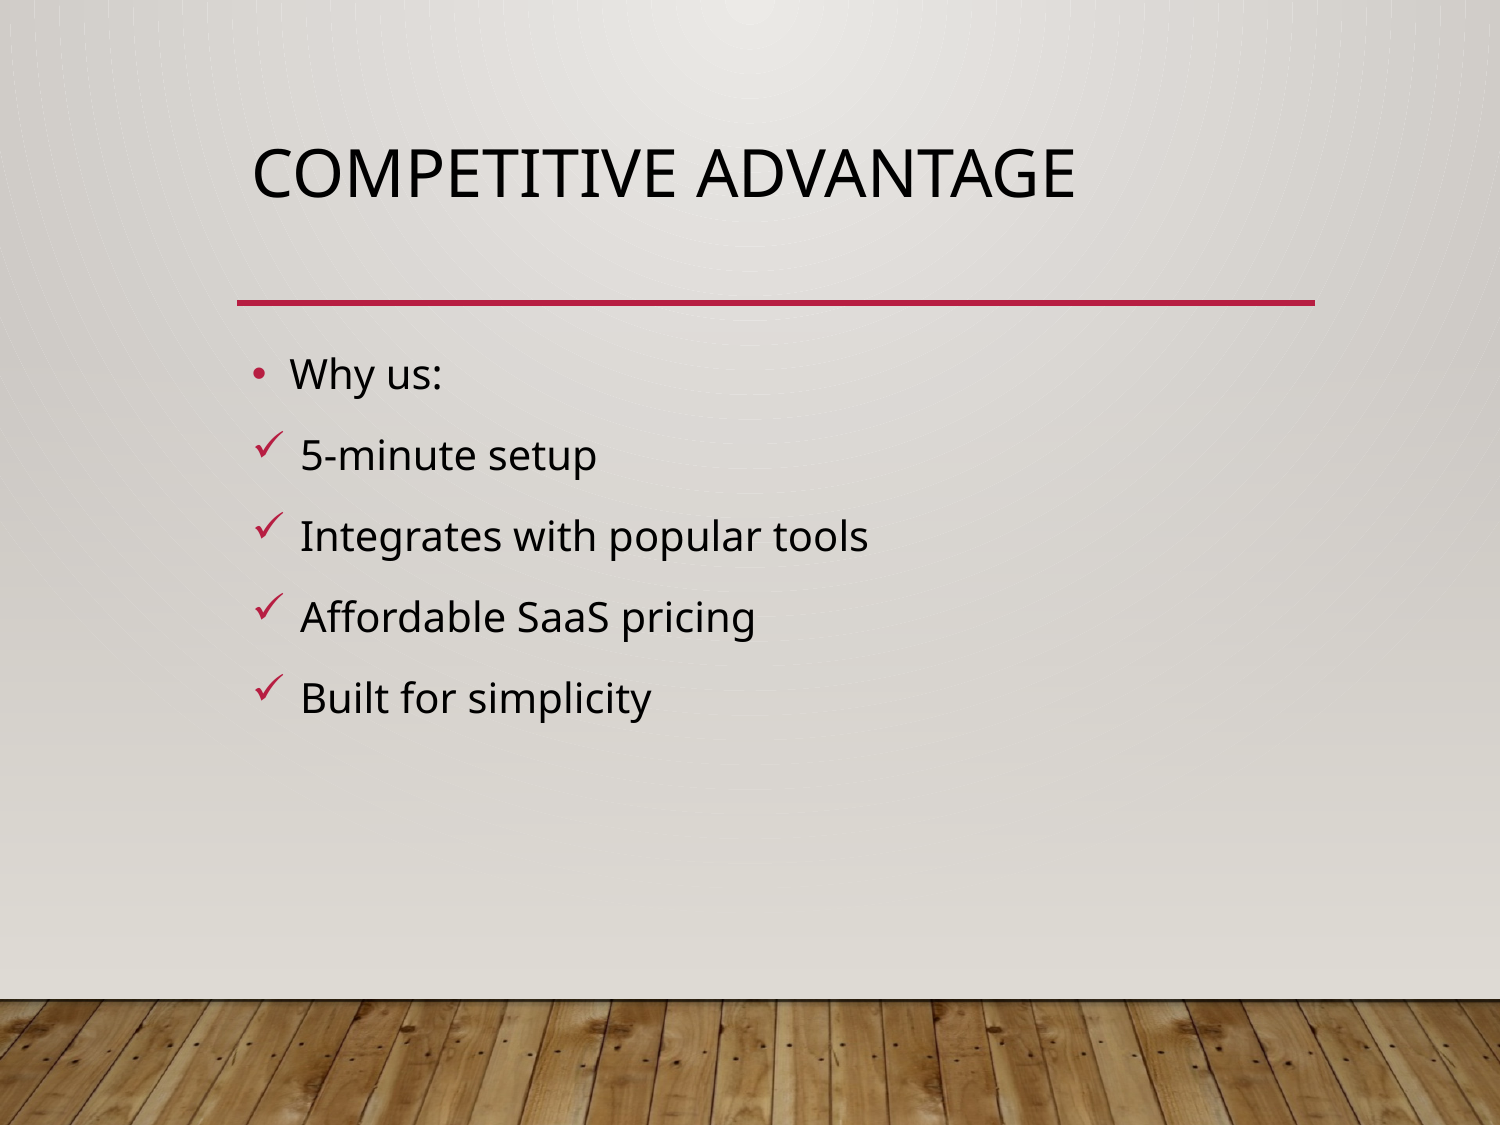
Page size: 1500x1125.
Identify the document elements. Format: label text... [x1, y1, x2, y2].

picture [0, 999, 1500, 1125]
list Why us: 5-minute setup Integrates with popular tools Affordable SaaS pricing Built for simplicity [236, 330, 1315, 897]
title Competitive Advantage [236, 131, 1315, 305]
